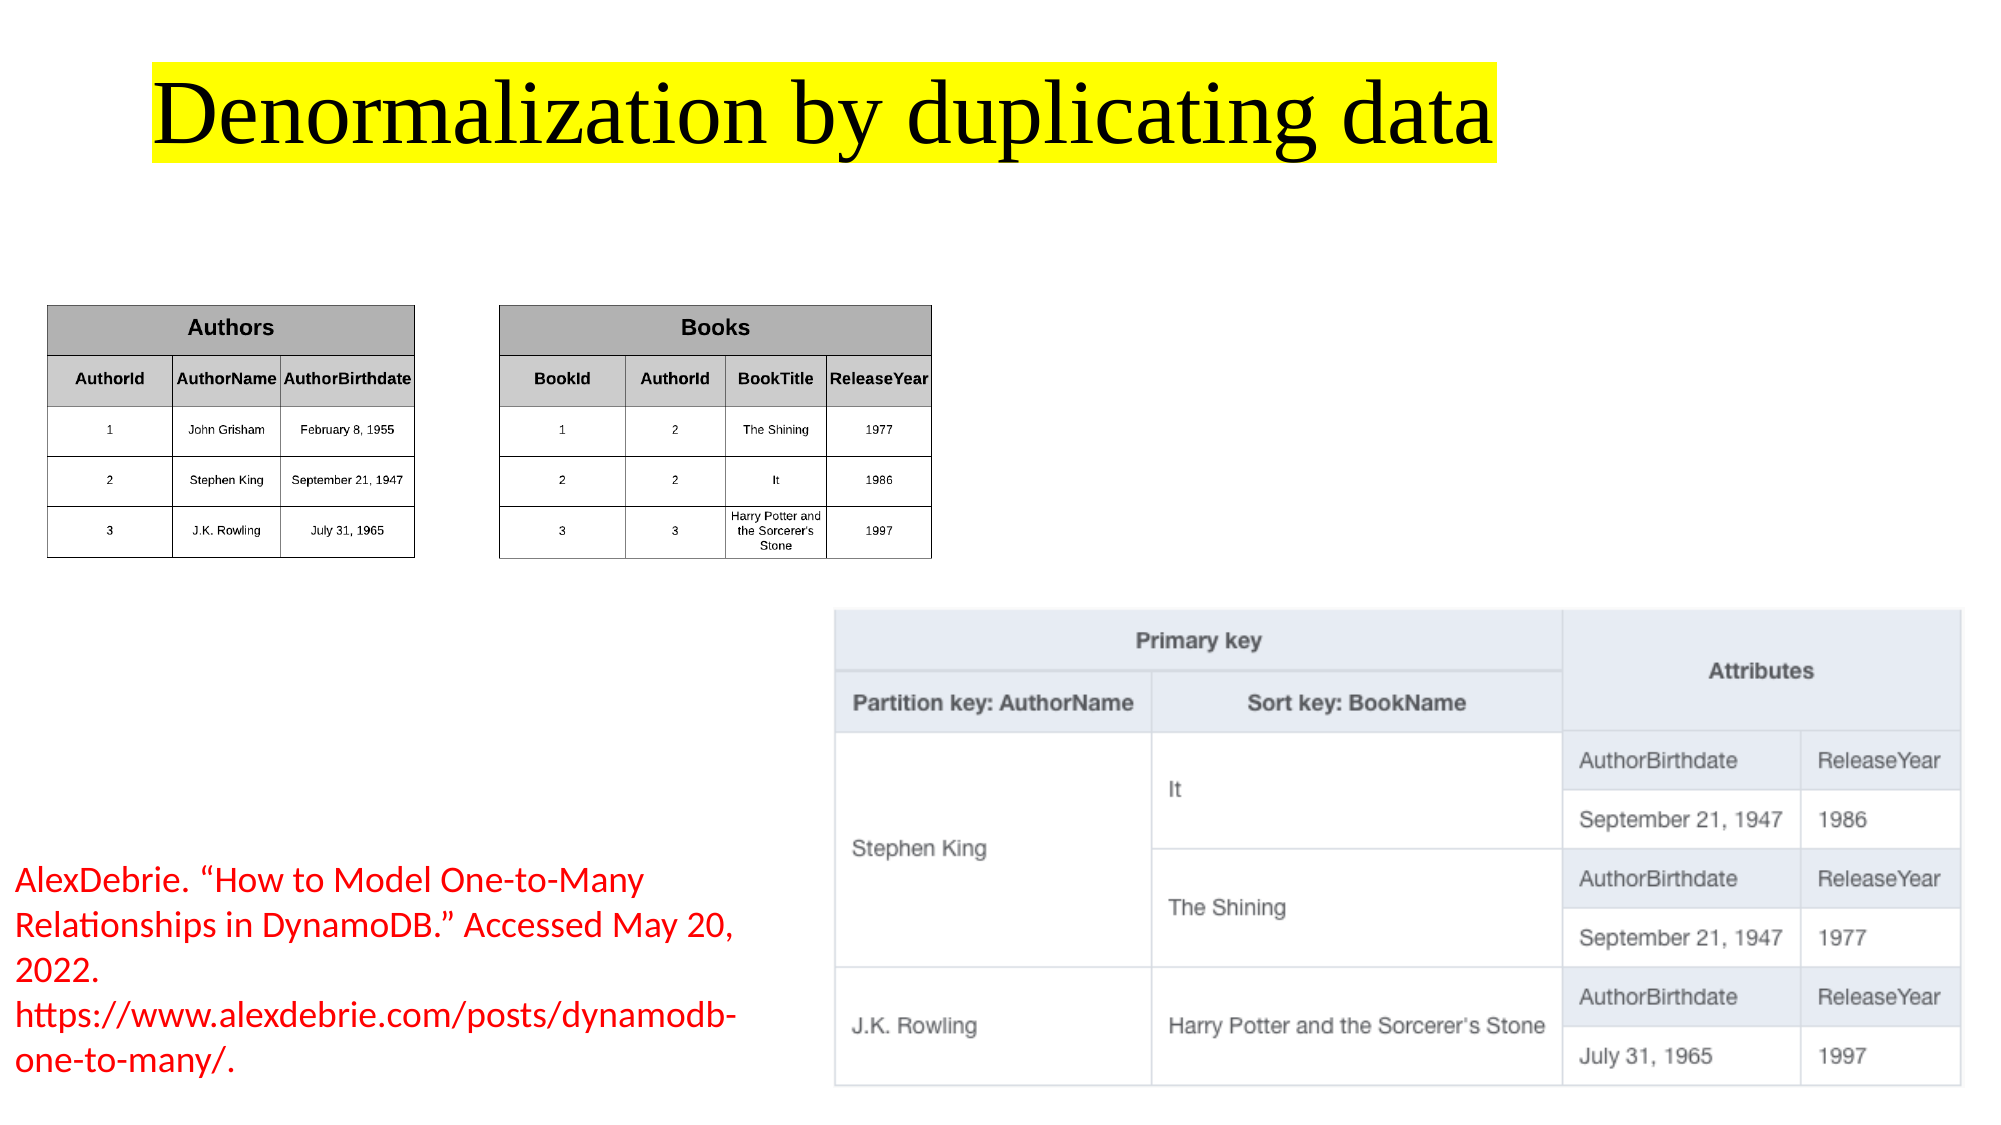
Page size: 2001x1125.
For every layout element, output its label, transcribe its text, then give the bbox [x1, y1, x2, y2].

picture [833, 607, 1965, 1089]
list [18, 277, 959, 585]
title Denormalization by duplicating data [137, 59, 1863, 278]
text_box AlexDebrie. “How to Model One-to-Many Relationships in DynamoDB.” Accessed May 20, 2022. https://www.alexdebrie.com/posts/dynamodb-one-to-many/. [0, 847, 815, 1088]
